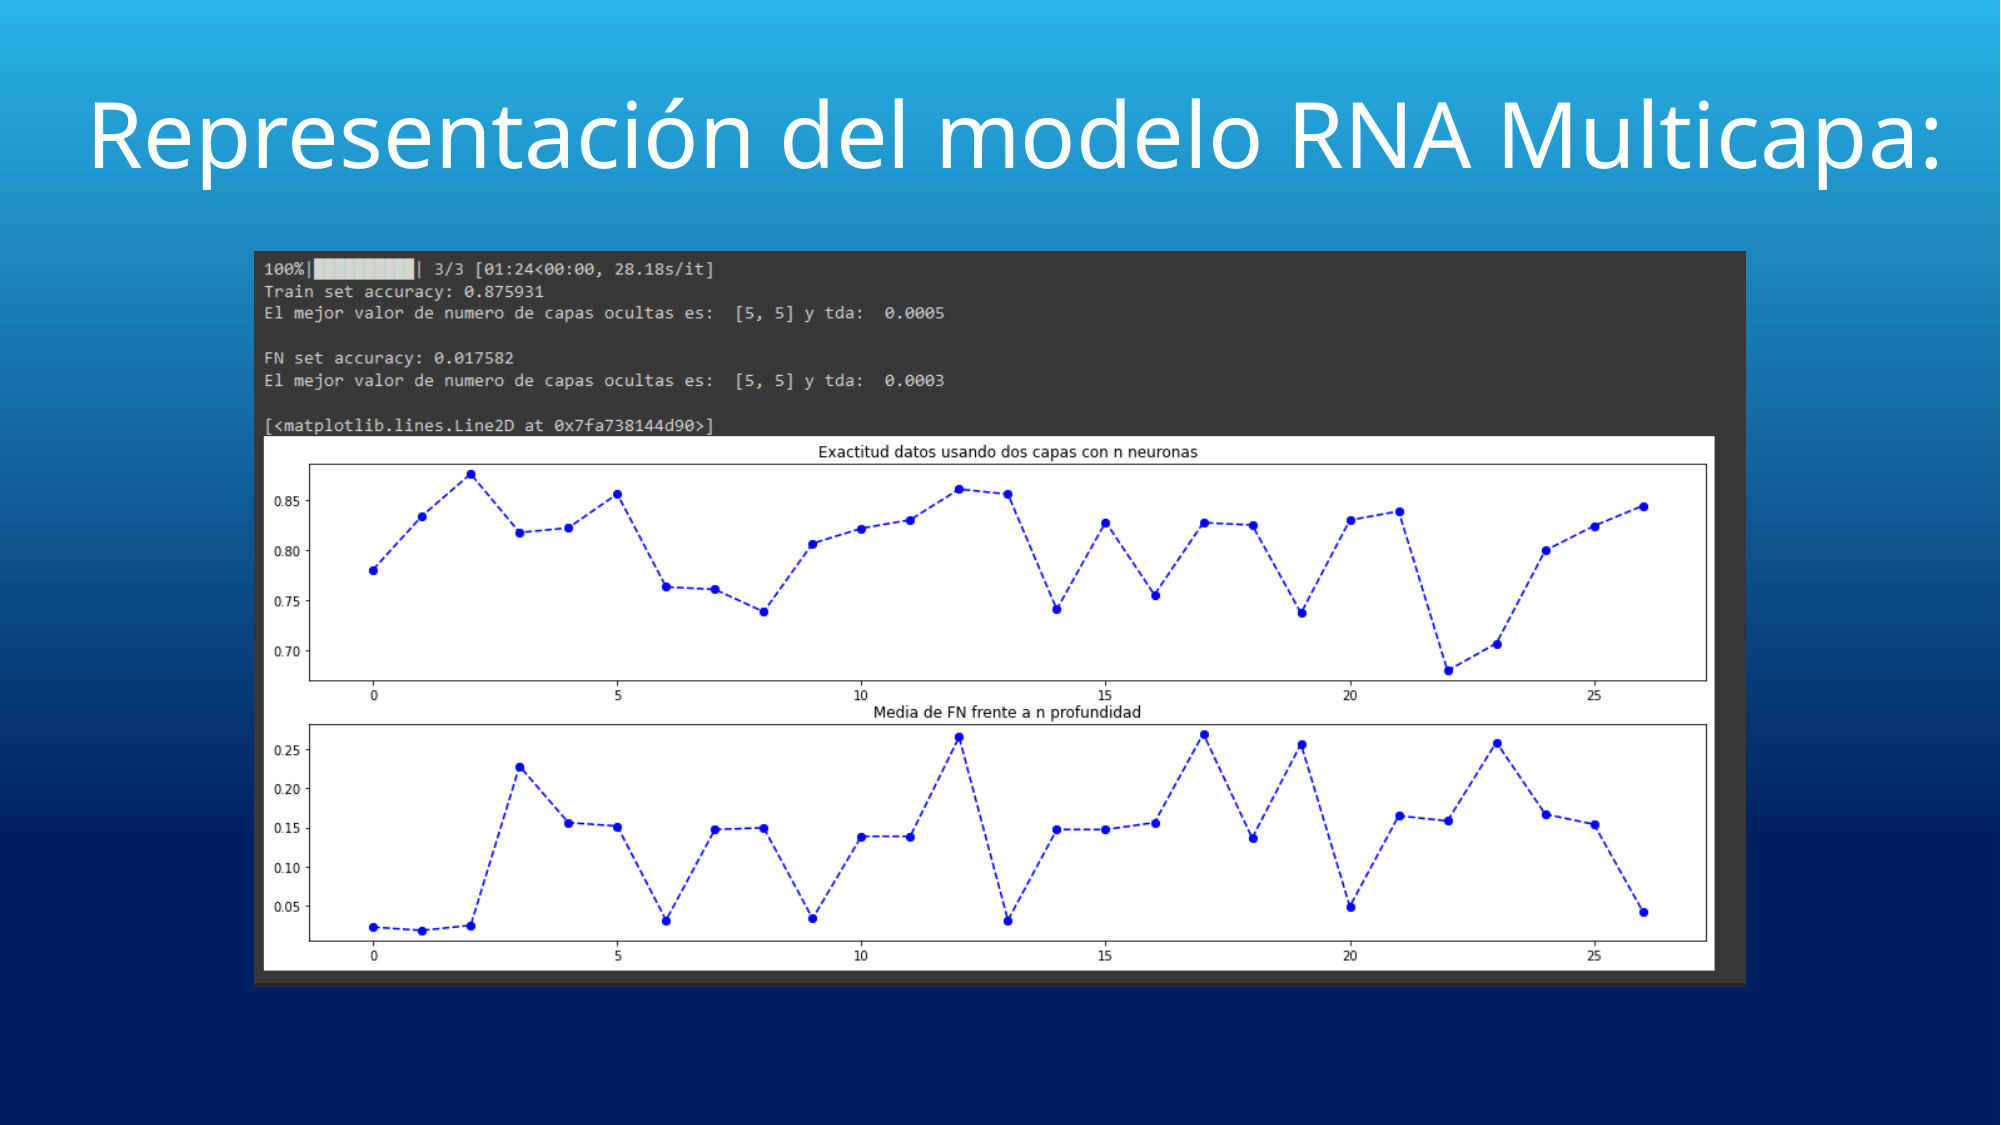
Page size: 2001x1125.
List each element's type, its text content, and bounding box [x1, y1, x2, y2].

title Representación del modelo RNA Multicapa: [71, 81, 1973, 290]
picture [254, 251, 1746, 987]
